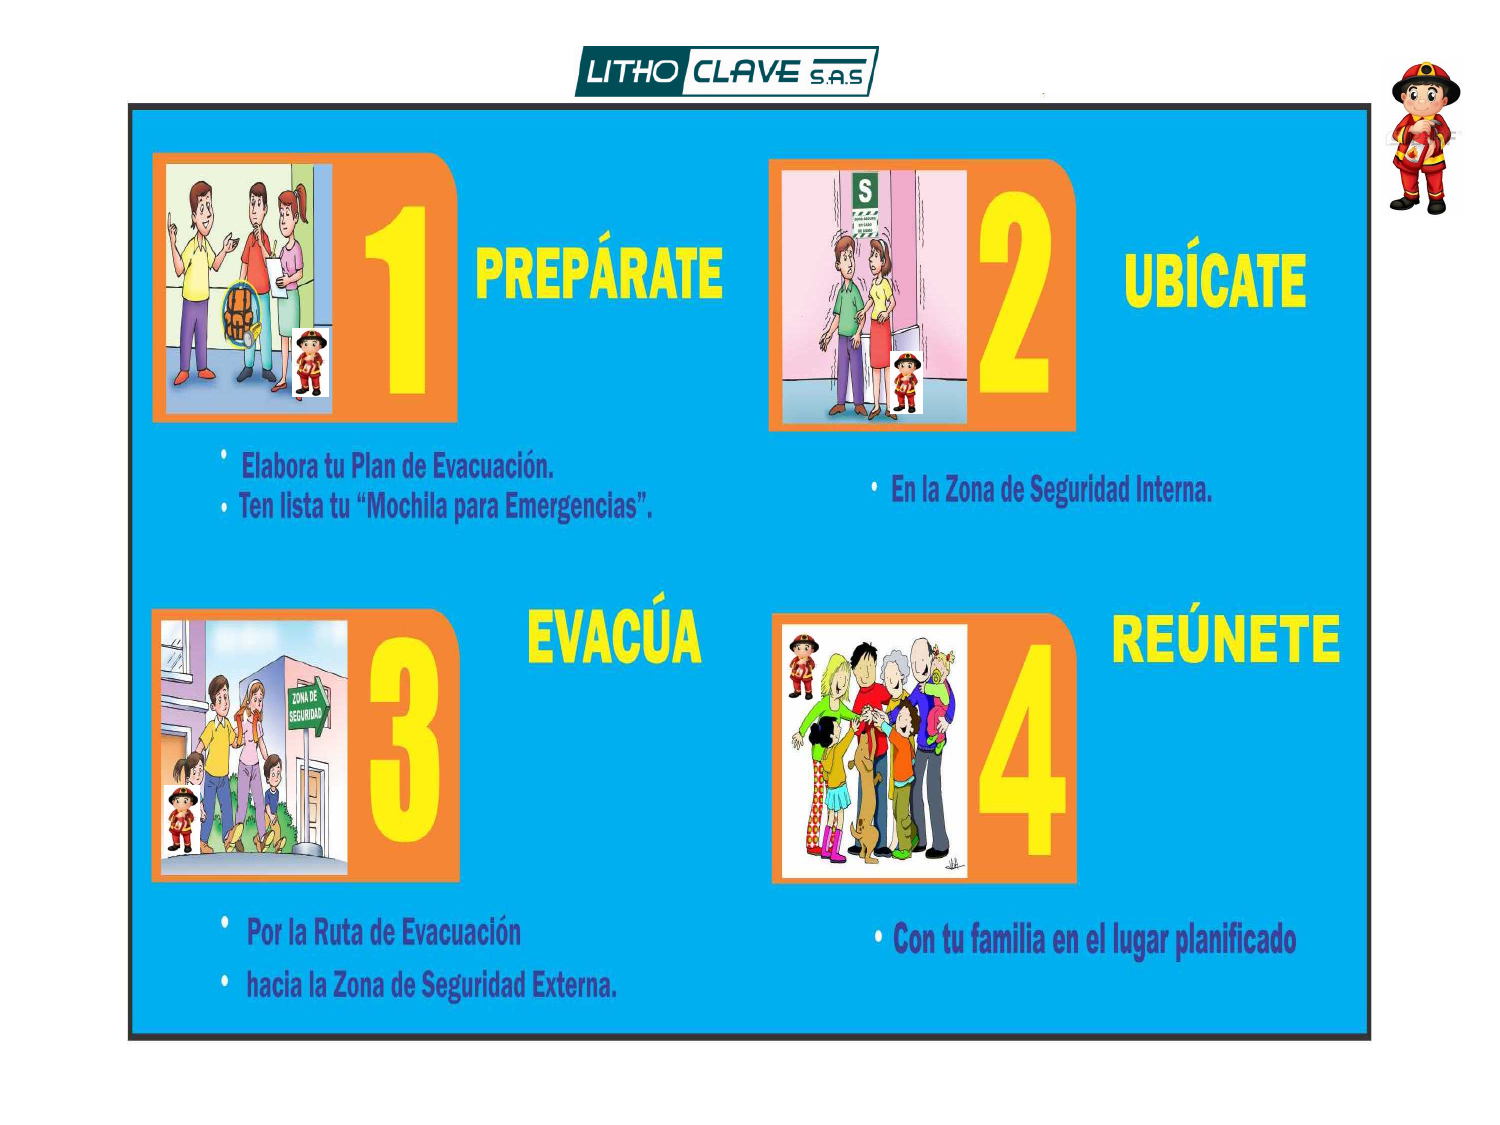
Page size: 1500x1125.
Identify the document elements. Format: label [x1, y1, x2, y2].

picture [1382, 58, 1466, 218]
picture [127, 46, 1373, 1055]
